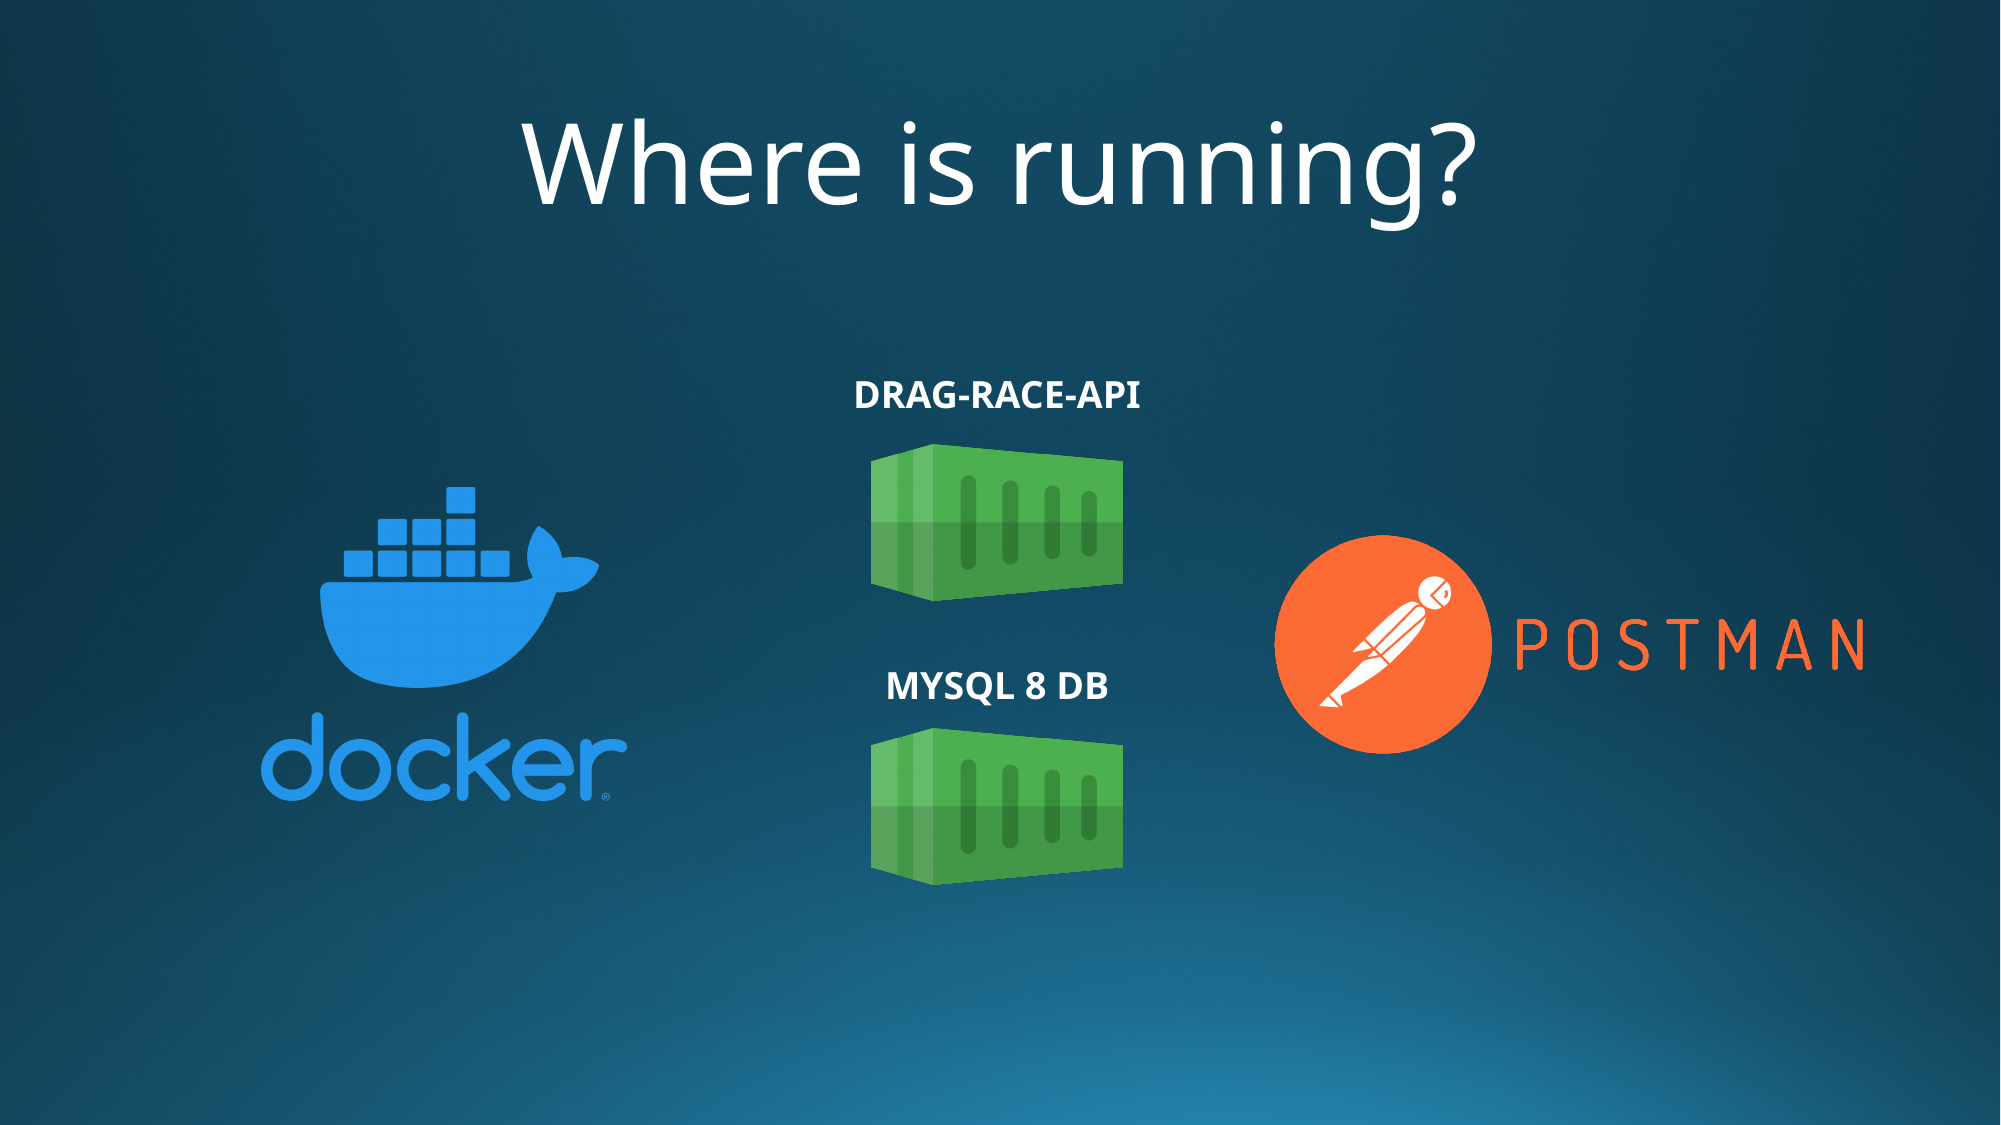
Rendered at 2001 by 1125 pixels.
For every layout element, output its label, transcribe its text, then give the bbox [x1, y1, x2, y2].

title Where is running? [137, 59, 1863, 278]
text_box DRAG-RACE-API [838, 363, 1156, 424]
picture [0, 0, 2001, 1125]
text_box MYSQL 8 DB [870, 655, 1125, 715]
